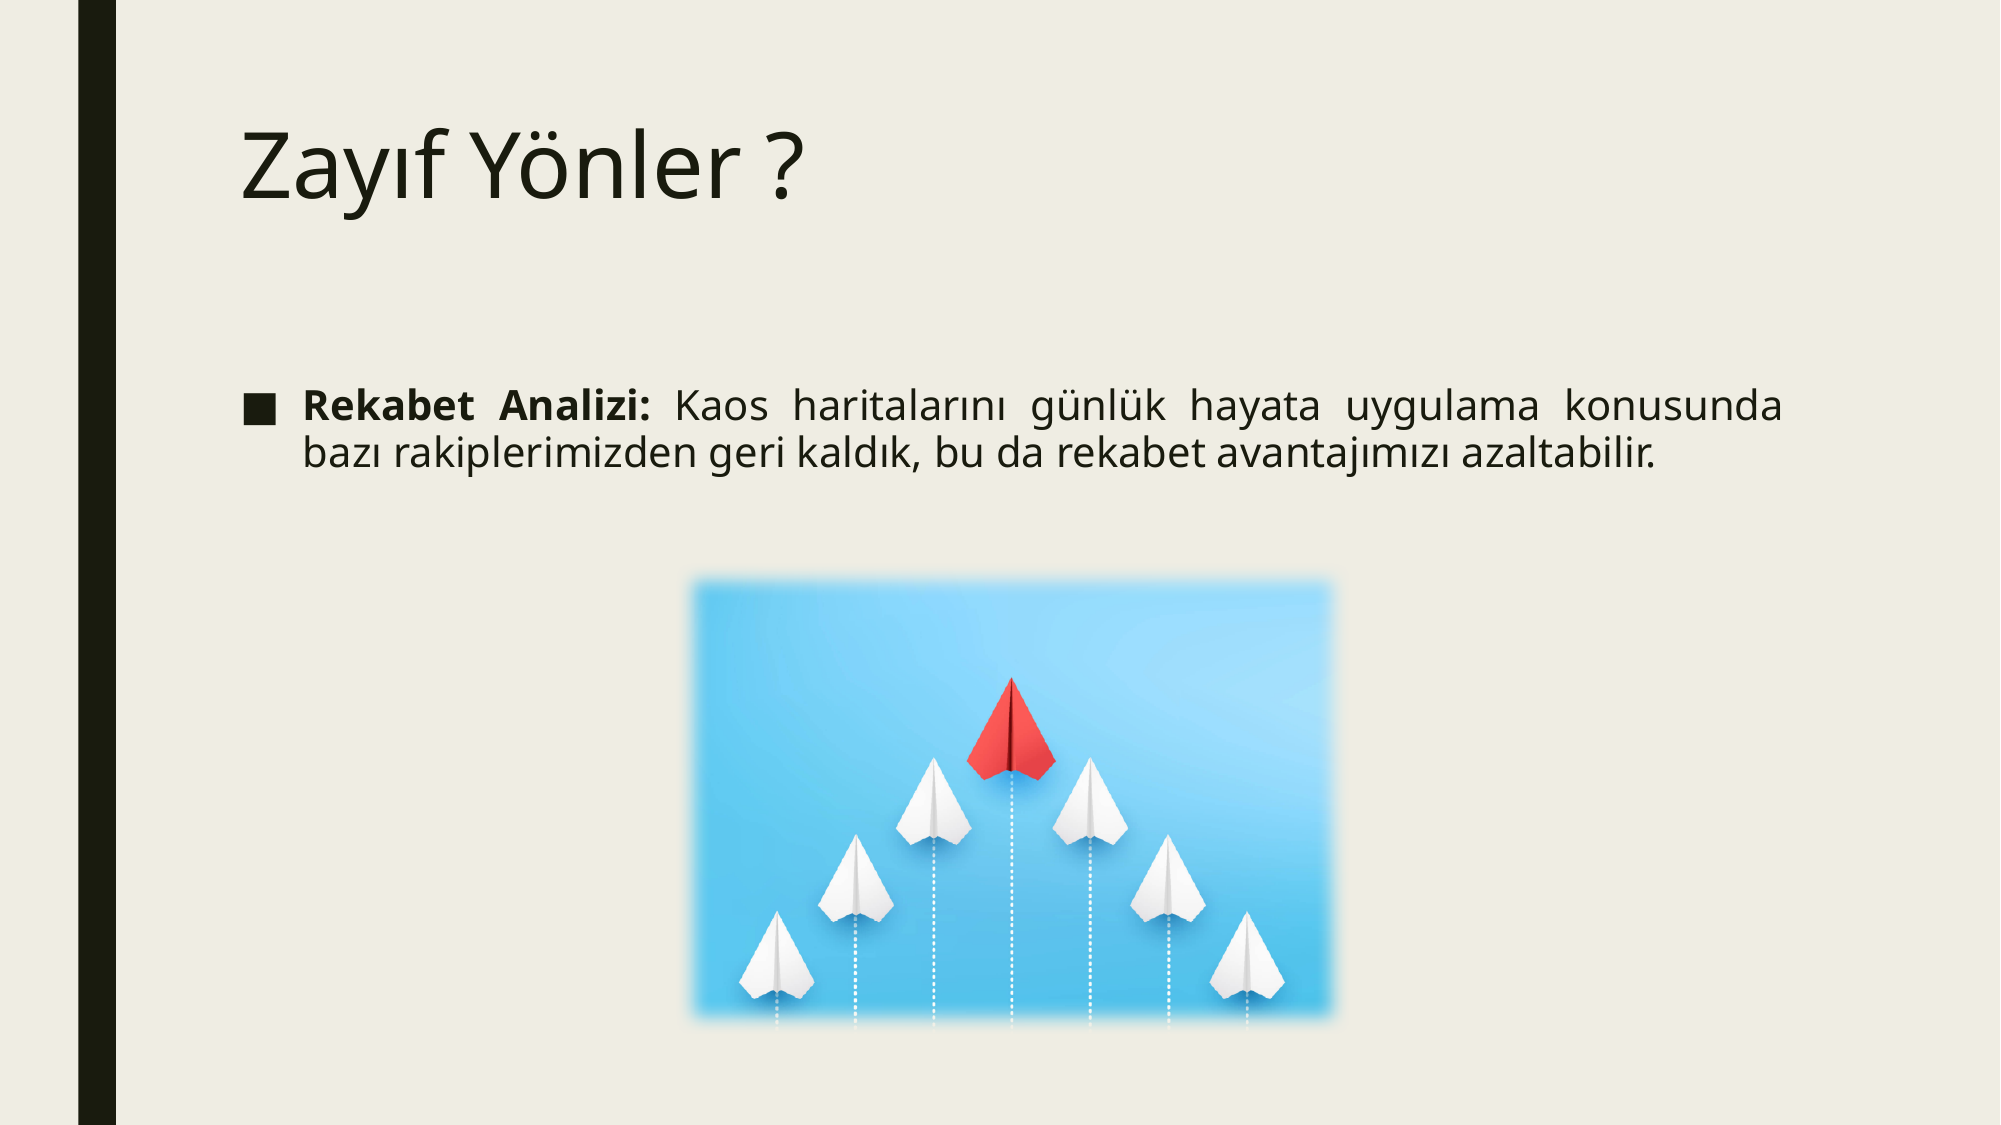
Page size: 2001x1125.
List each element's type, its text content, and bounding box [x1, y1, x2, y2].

picture [675, 562, 1350, 1035]
list Rekabet Analizi: Kaos haritalarını günlük hayata uygulama konusunda bazı rakiplerimizden geri kaldık, bu da rekabet avantajımızı azaltabilir. [225, 375, 1800, 963]
title Zayıf Yönler ? [225, 112, 1800, 357]
